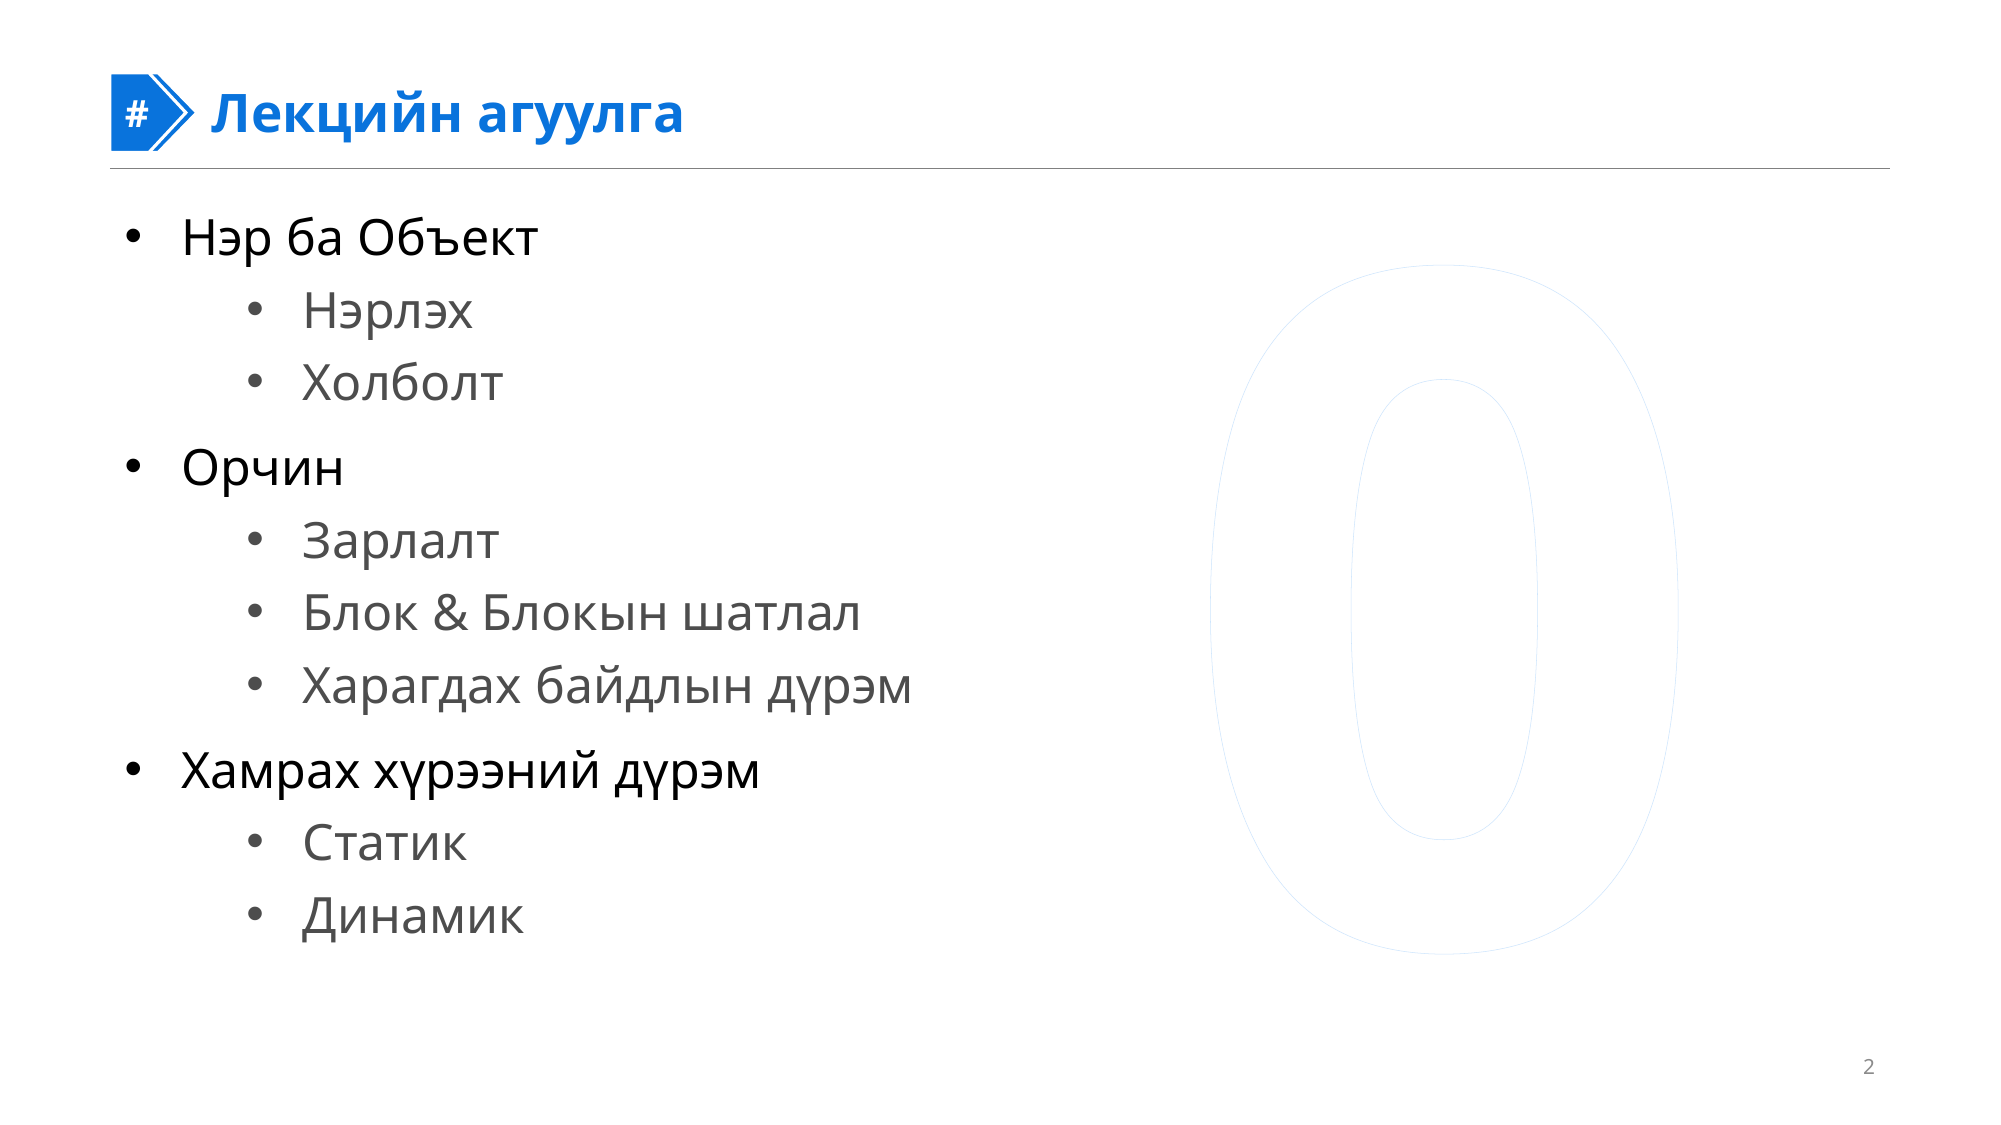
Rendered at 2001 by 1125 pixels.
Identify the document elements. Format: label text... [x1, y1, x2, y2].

text_box Нэр ба Объект Нэрлэх Холболт Орчин Зарлалт Блок & Блокын шатлал Харагдах байдлын дүрэм Хамрах хүрээний дүрэм Статик Динамик [109, 205, 1432, 1000]
text_box # [108, 71, 189, 154]
text_box 04 [999, 0, 1890, 1125]
text_box Лекцийн агуулга [196, 72, 999, 153]
text_box # [151, 71, 200, 154]
